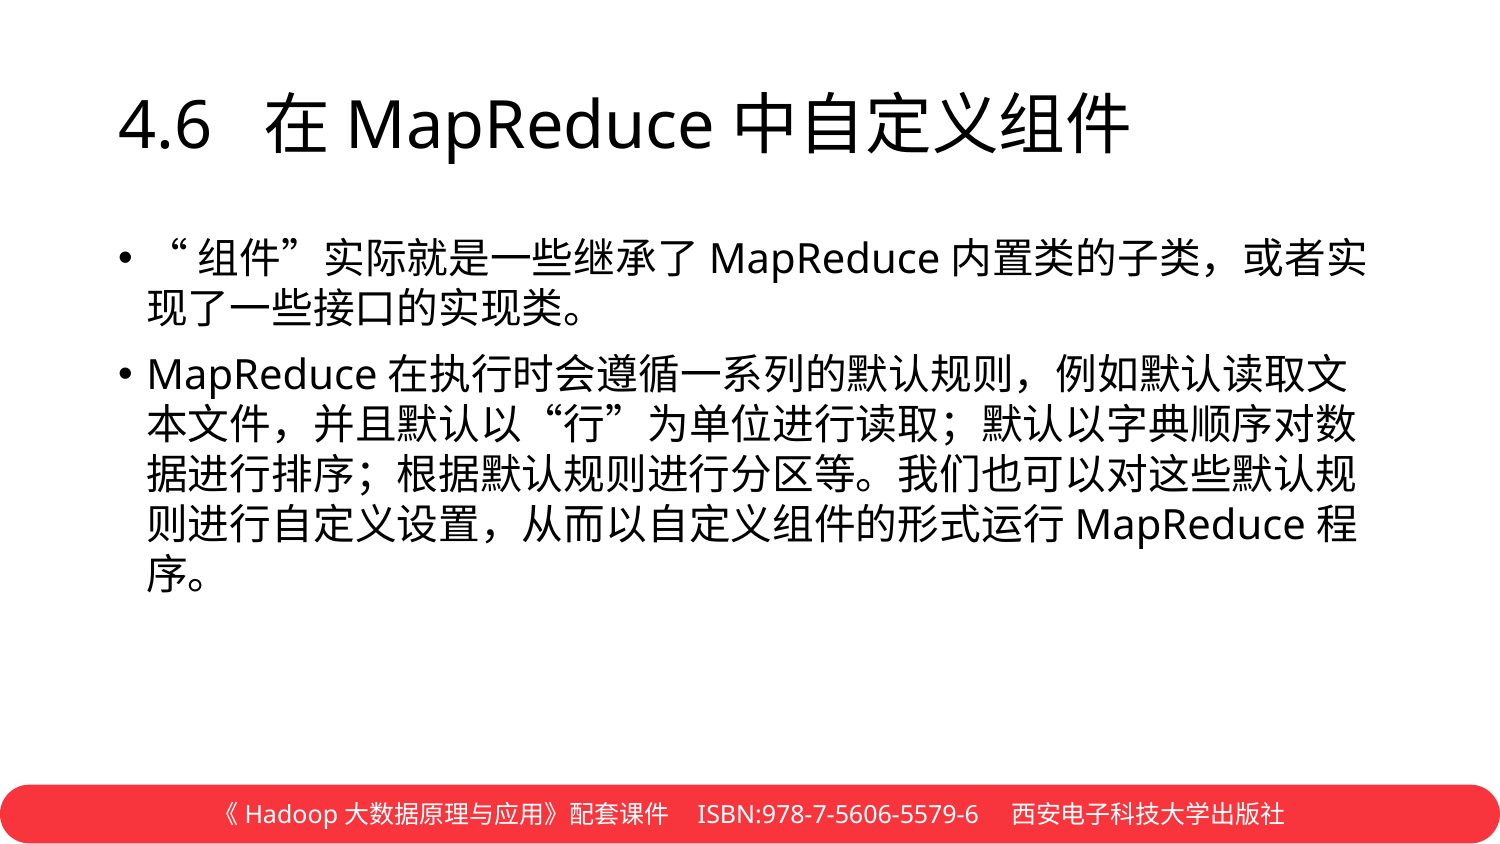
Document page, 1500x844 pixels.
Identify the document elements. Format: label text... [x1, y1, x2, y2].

title 4.6 在MapReduce中自定义组件 [103, 44, 1397, 208]
list “组件”实际就是一些继承了MapReduce内置类的子类，或者实现了一些接口的实现类。 MapReduce在执行时会遵循一系列的默认规则，例如默认读取文本文件，并且默认以“行”为单位进行读取；默认以字典顺序对数据进行排序；根据默认规则进行分区等。我们也可以对这些默认规则进行自定义设置，从而以自定义组件的形式运行MapReduce程序。 [103, 224, 1397, 760]
